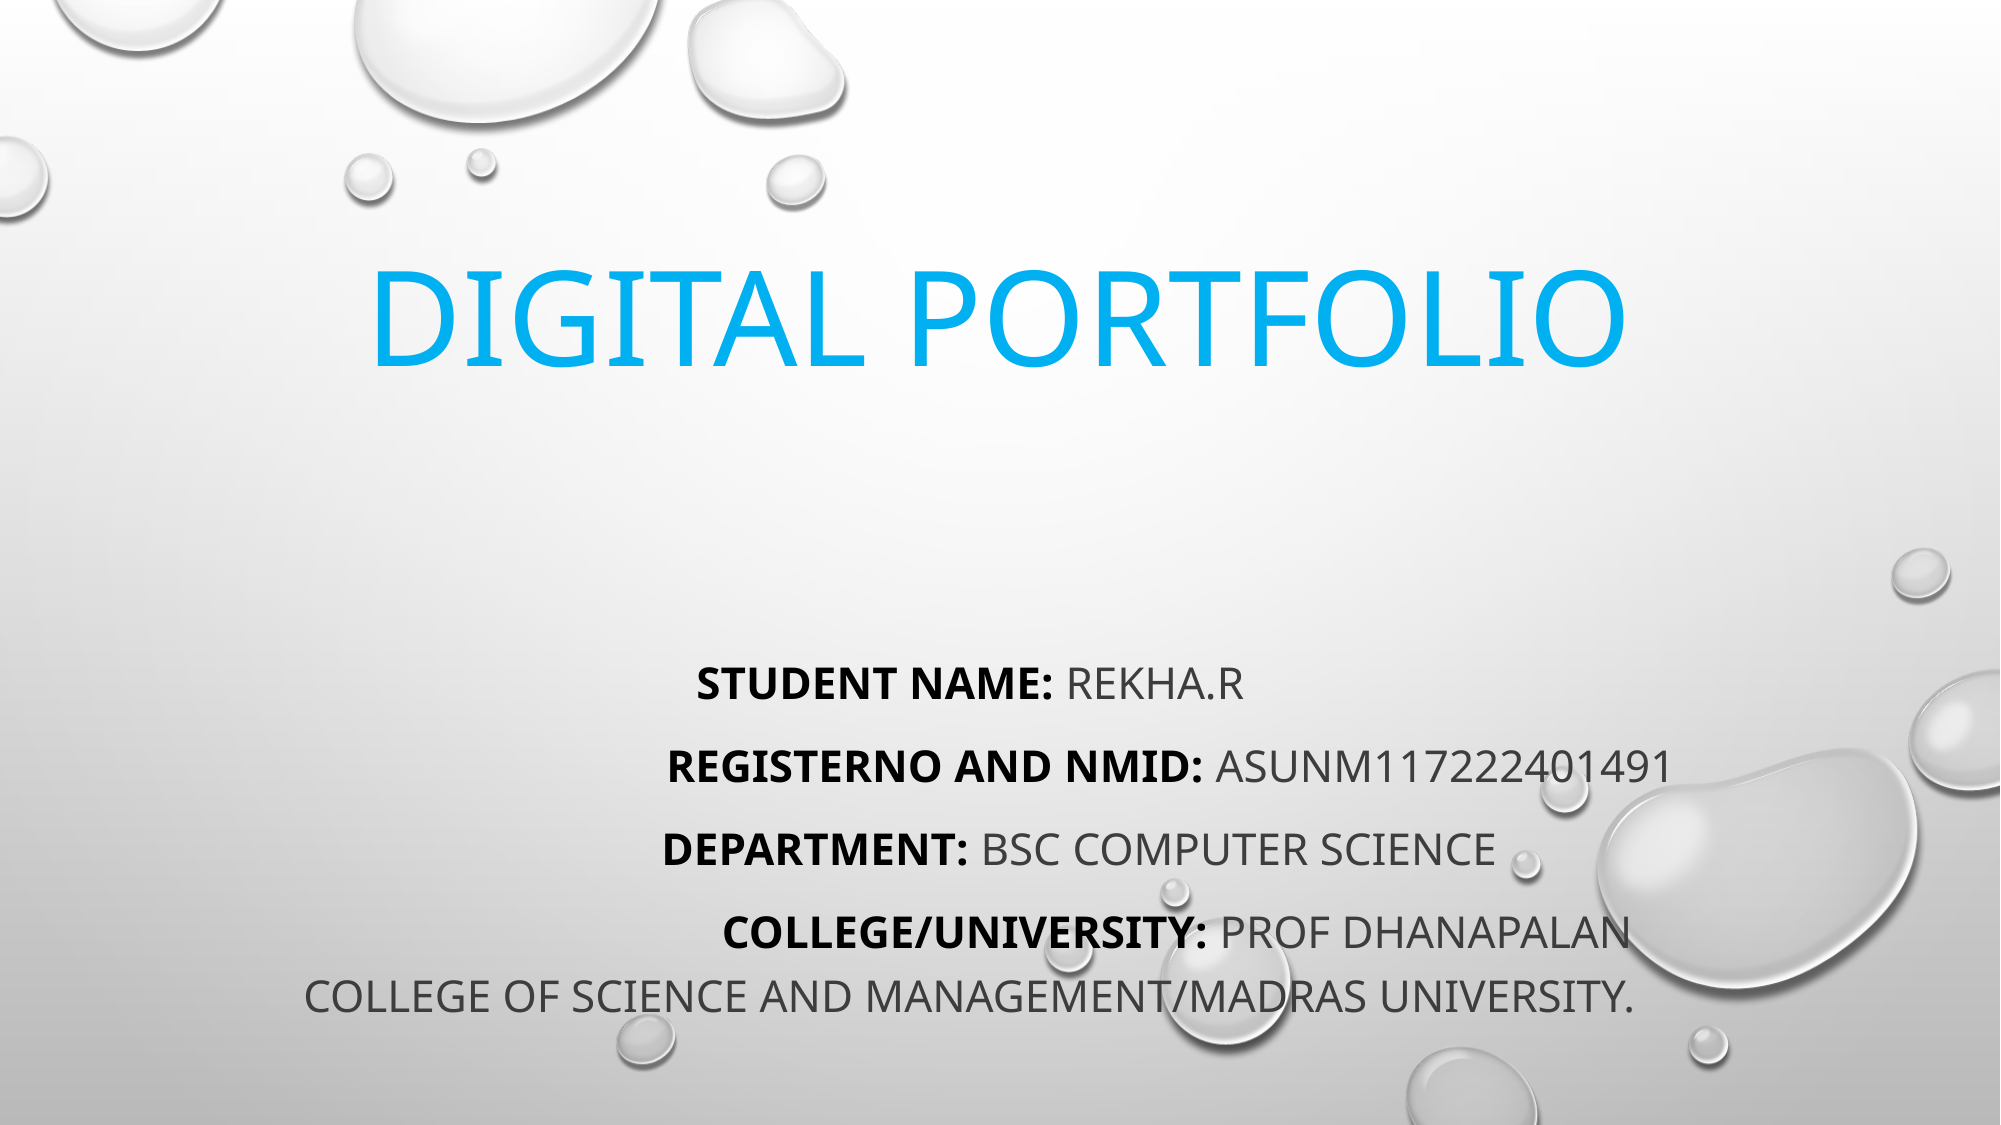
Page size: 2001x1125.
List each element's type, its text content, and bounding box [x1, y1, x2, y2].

subtitle STuDENT NAME: Rekha.r REGISTERNO AND NMID: asunm117222401491 Department: bsc computer science College/university: Prof dhanapalan college of science and management/madras university. [227, 637, 1713, 1077]
title Digital Portfolio [287, 139, 1713, 403]
picture [0, 0, 2000, 1125]
